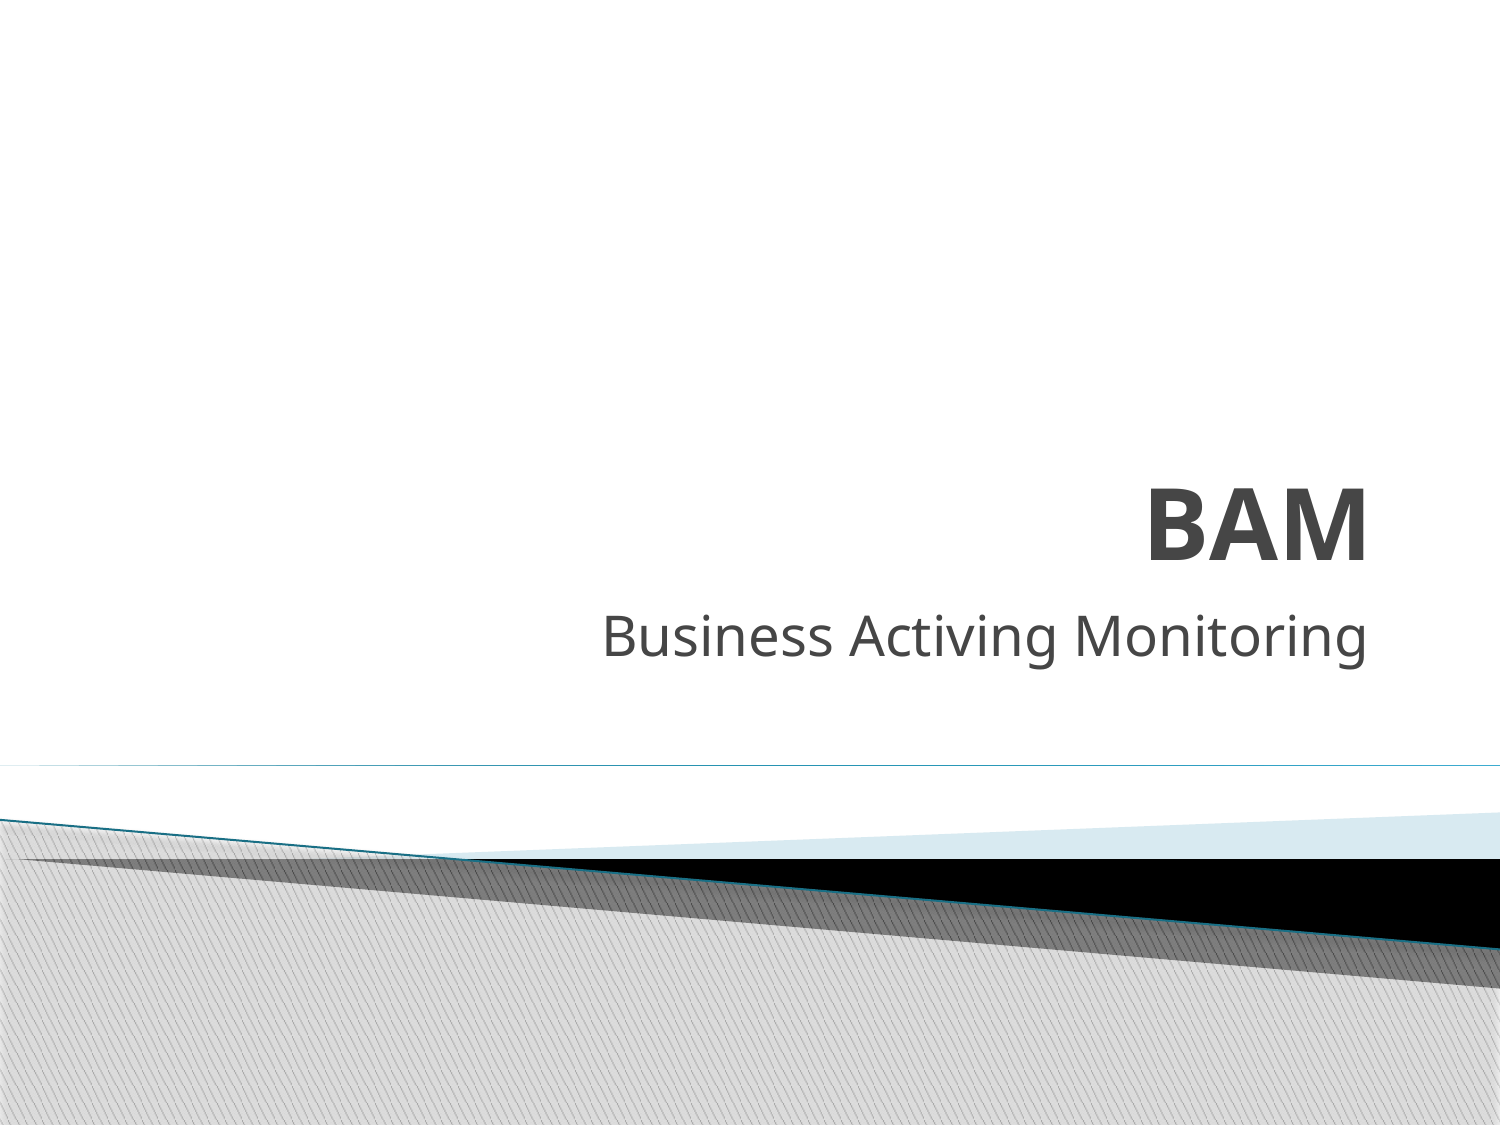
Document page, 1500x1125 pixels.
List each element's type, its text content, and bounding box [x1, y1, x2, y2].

title BAM [112, 287, 1388, 588]
subtitle Business Activing Monitoring [112, 592, 1388, 790]
picture [5, 859, 1500, 989]
